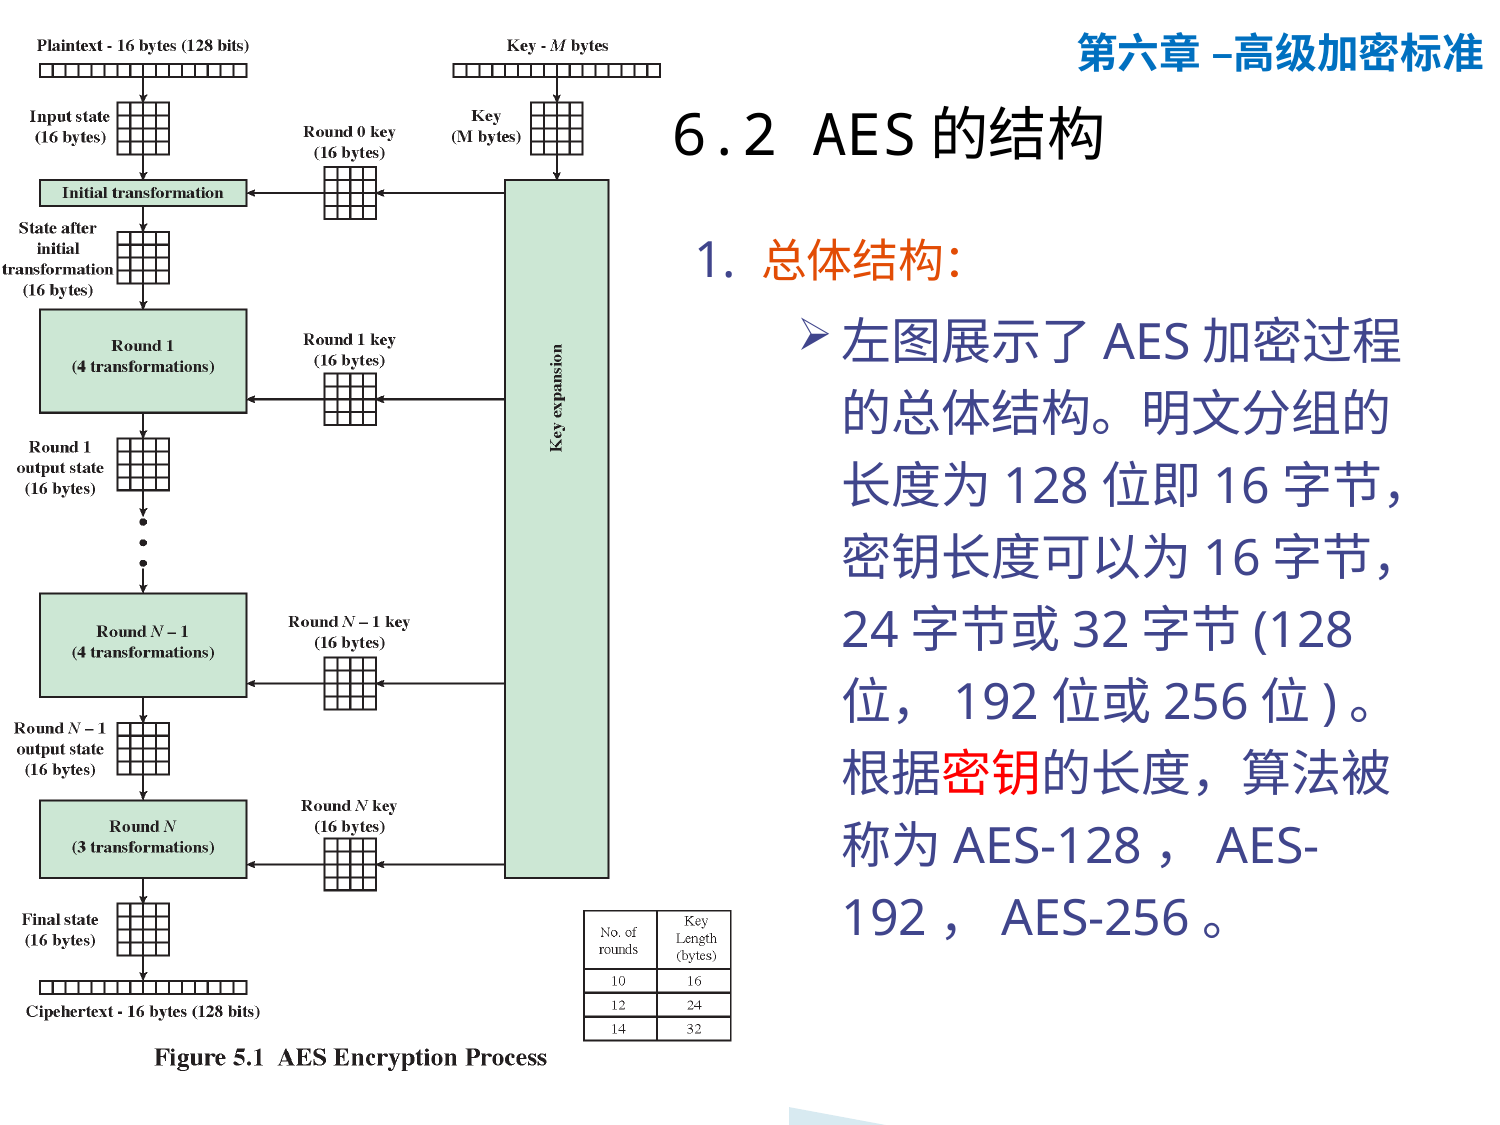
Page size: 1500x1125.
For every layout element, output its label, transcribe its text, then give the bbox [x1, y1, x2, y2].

text_box 第六章 –高级加密标准 [903, 0, 1499, 90]
text_box 6.2 AES的结构 [793, 90, 1500, 175]
picture [0, 0, 790, 1125]
list 1. 总体结构： 左图展示了AES加密过程的总体结构。明文分组的长度为128位即16字节，密钥长度可以为16字节，24字节或32字节(128位，192位或256位)。根据密钥的长度，算法被称为AES-128，AES-192，AES-256。 [793, 208, 1421, 951]
